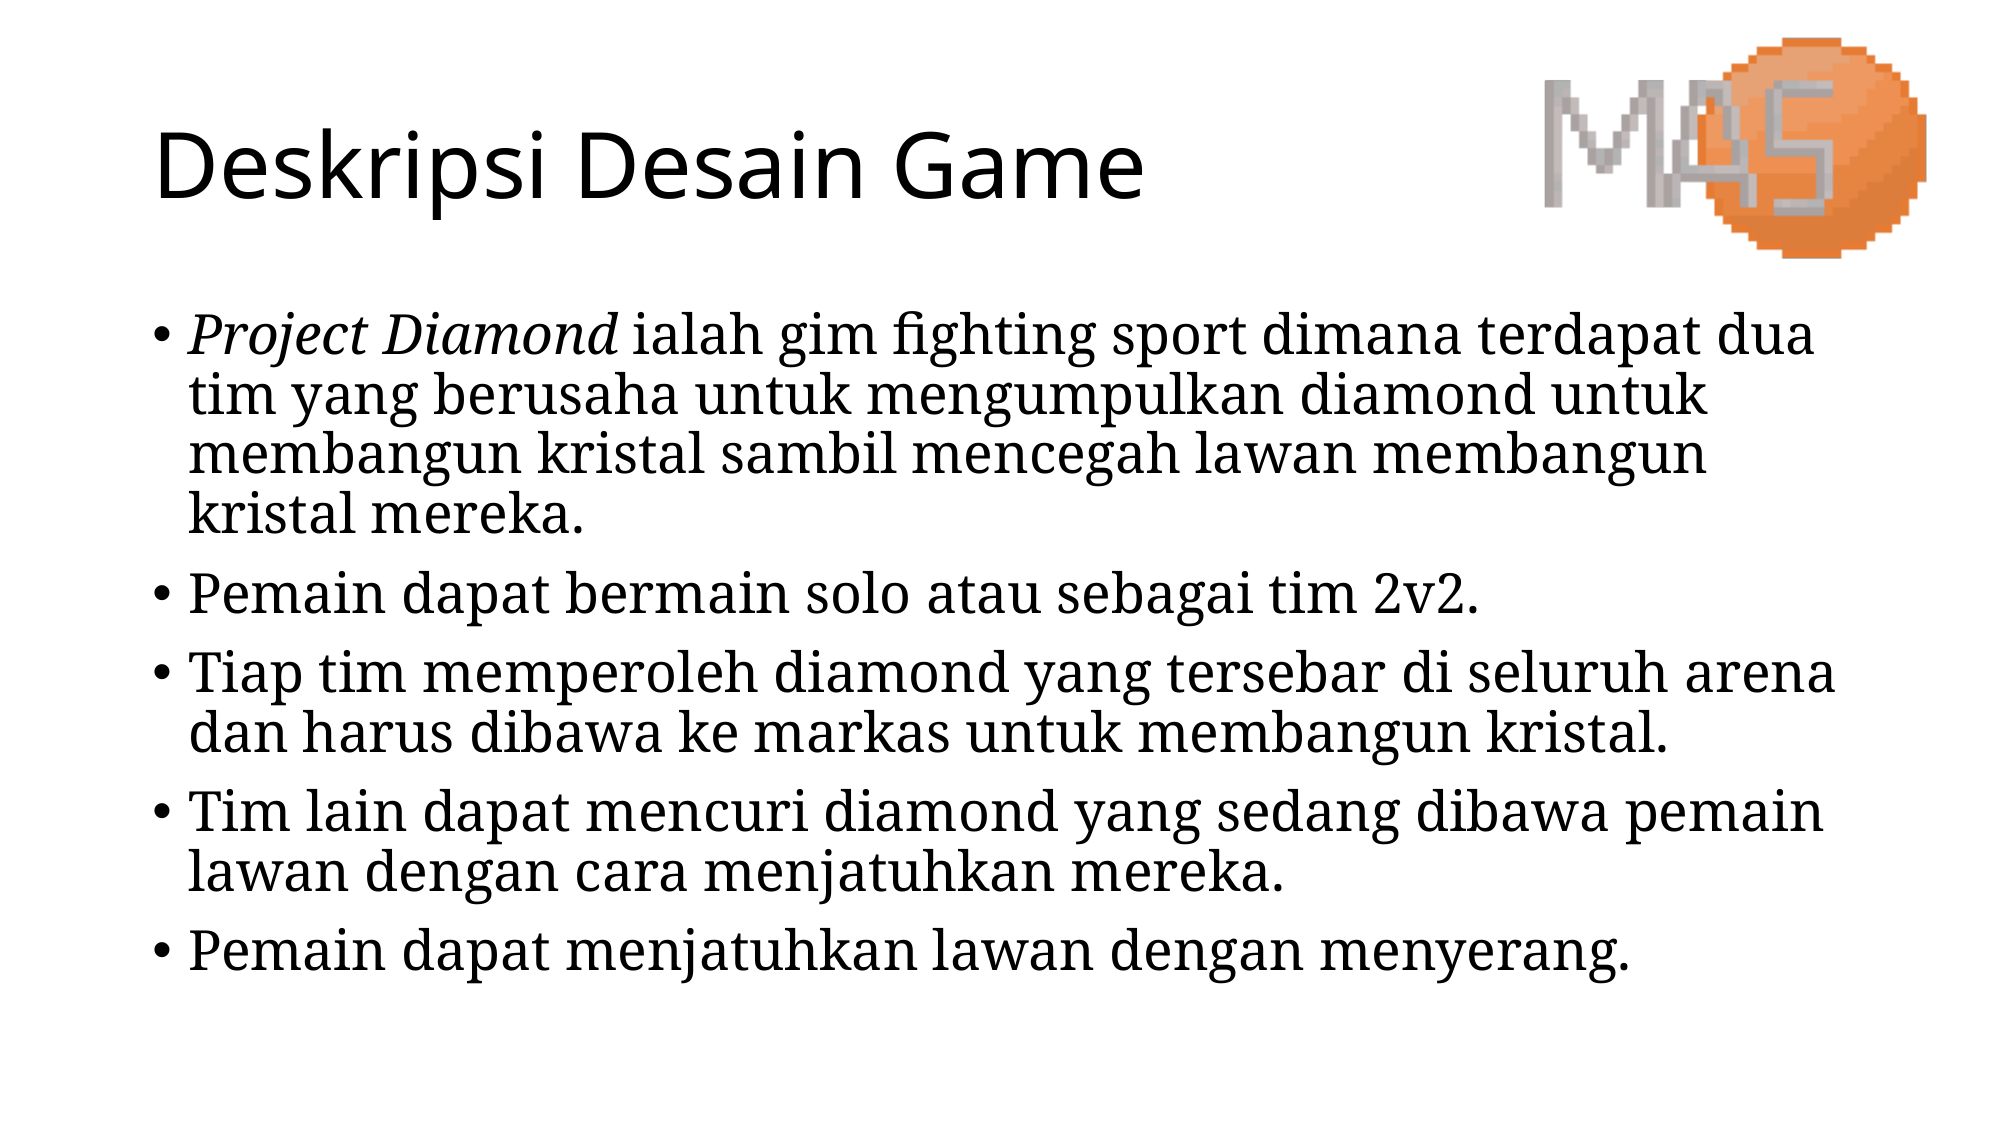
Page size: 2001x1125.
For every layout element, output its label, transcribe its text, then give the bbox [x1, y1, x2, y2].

title Deskripsi Desain Game [137, 59, 1402, 278]
list Project Diamond ialah gim fighting sport dimana terdapat dua tim yang berusaha untuk mengumpulkan diamond untuk membangun kristal sambil mencegah lawan membangun kristal mereka. Pemain dapat bermain solo atau sebagai tim 2v2. Tiap tim memperoleh diamond yang tersebar di seluruh arena dan harus dibawa ke markas untuk membangun kristal. Tim lain dapat mencuri diamond yang sedang dibawa pemain lawan dengan cara menjatuhkan mereka. Pemain dapat menjatuhkan lawan dengan menyerang. [137, 299, 1863, 1014]
picture [1402, 0, 2000, 521]
